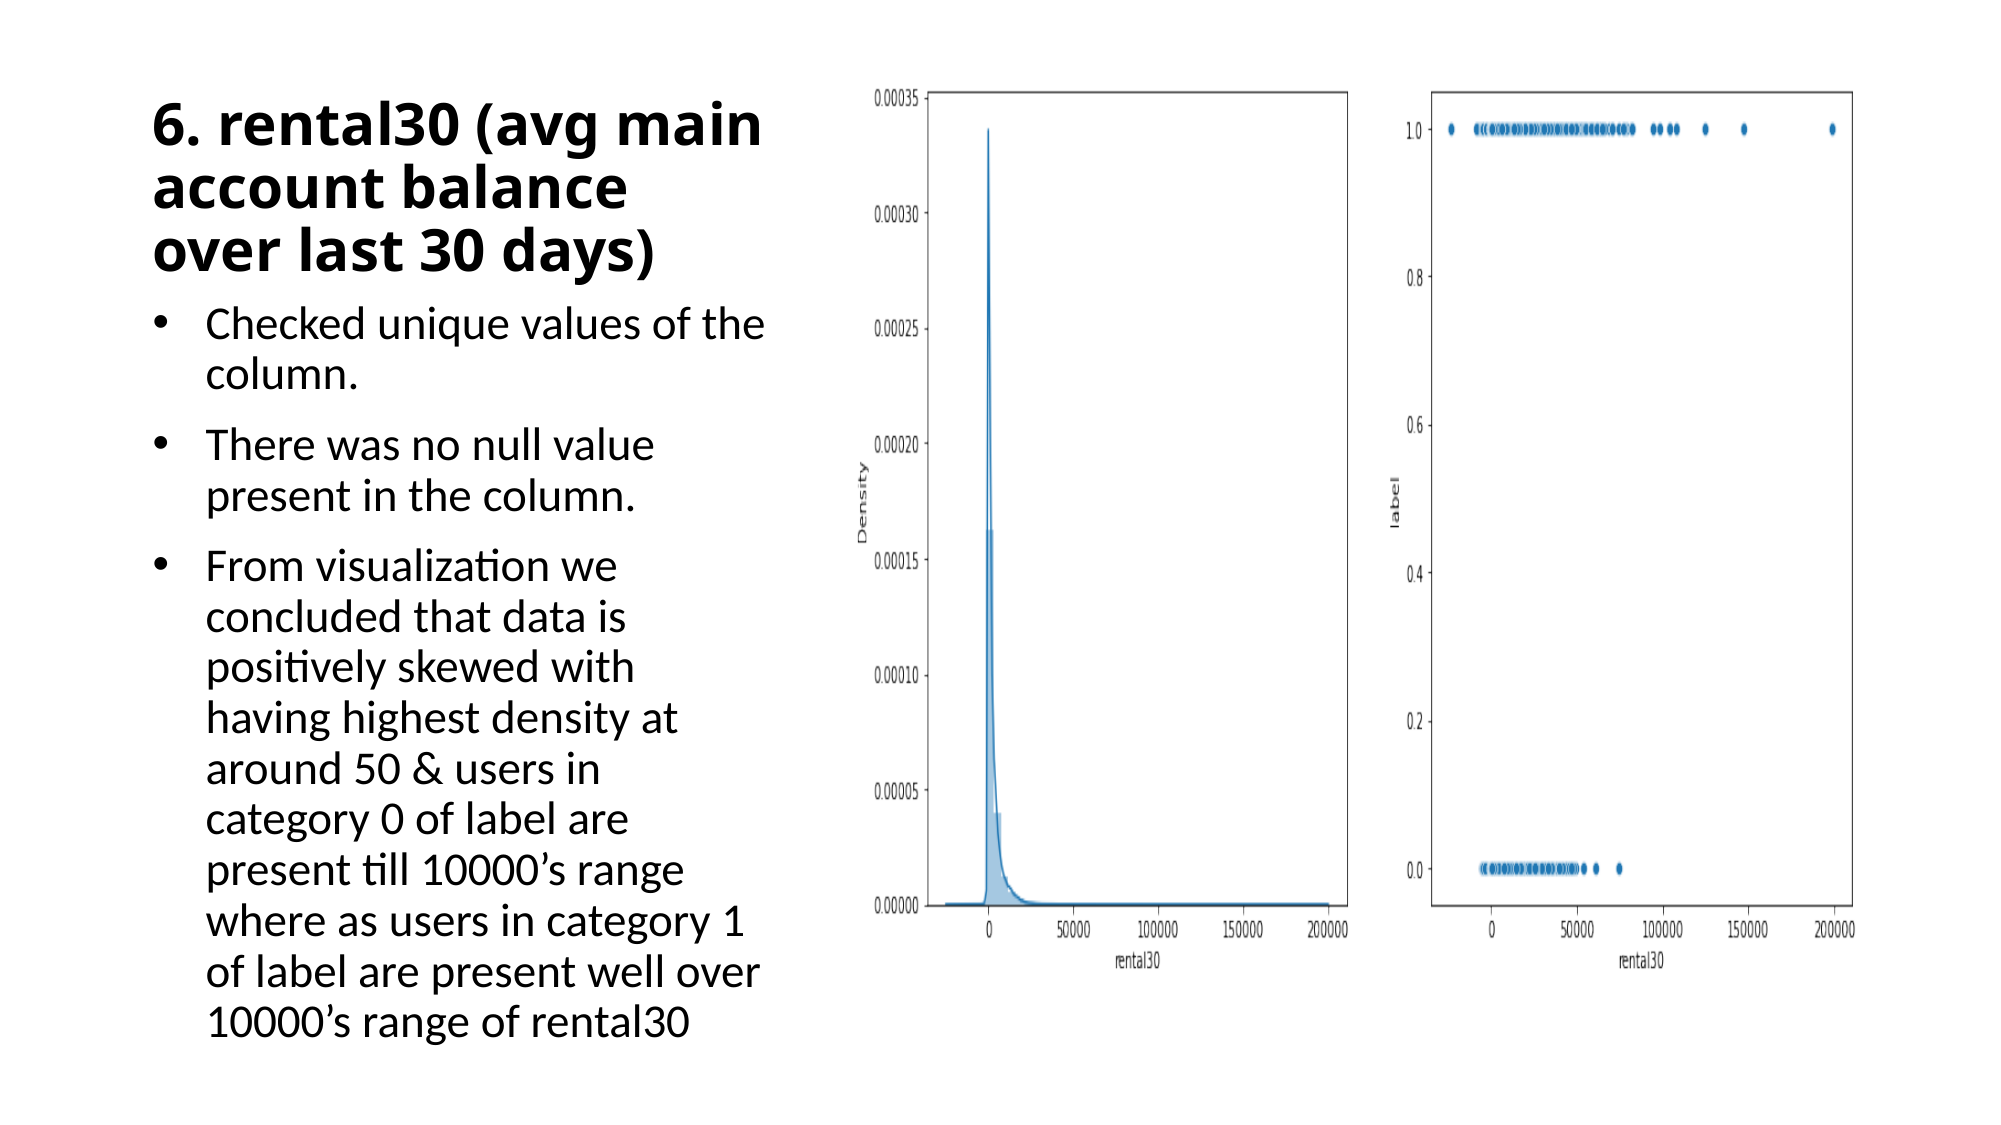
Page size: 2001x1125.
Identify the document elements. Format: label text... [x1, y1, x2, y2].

list Checked unique values of the column. There was no null value present in the column. From visualization we concluded that data is positively skewed with having highest density at around 50 & users in category 0 of label are present till 10000’s range where as users in category 1 of label are present well over 10000’s range of rental30 [137, 291, 783, 1092]
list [850, 74, 1863, 989]
title 6. rental30 (avg main account balance over last 30 days) [137, 75, 783, 291]
